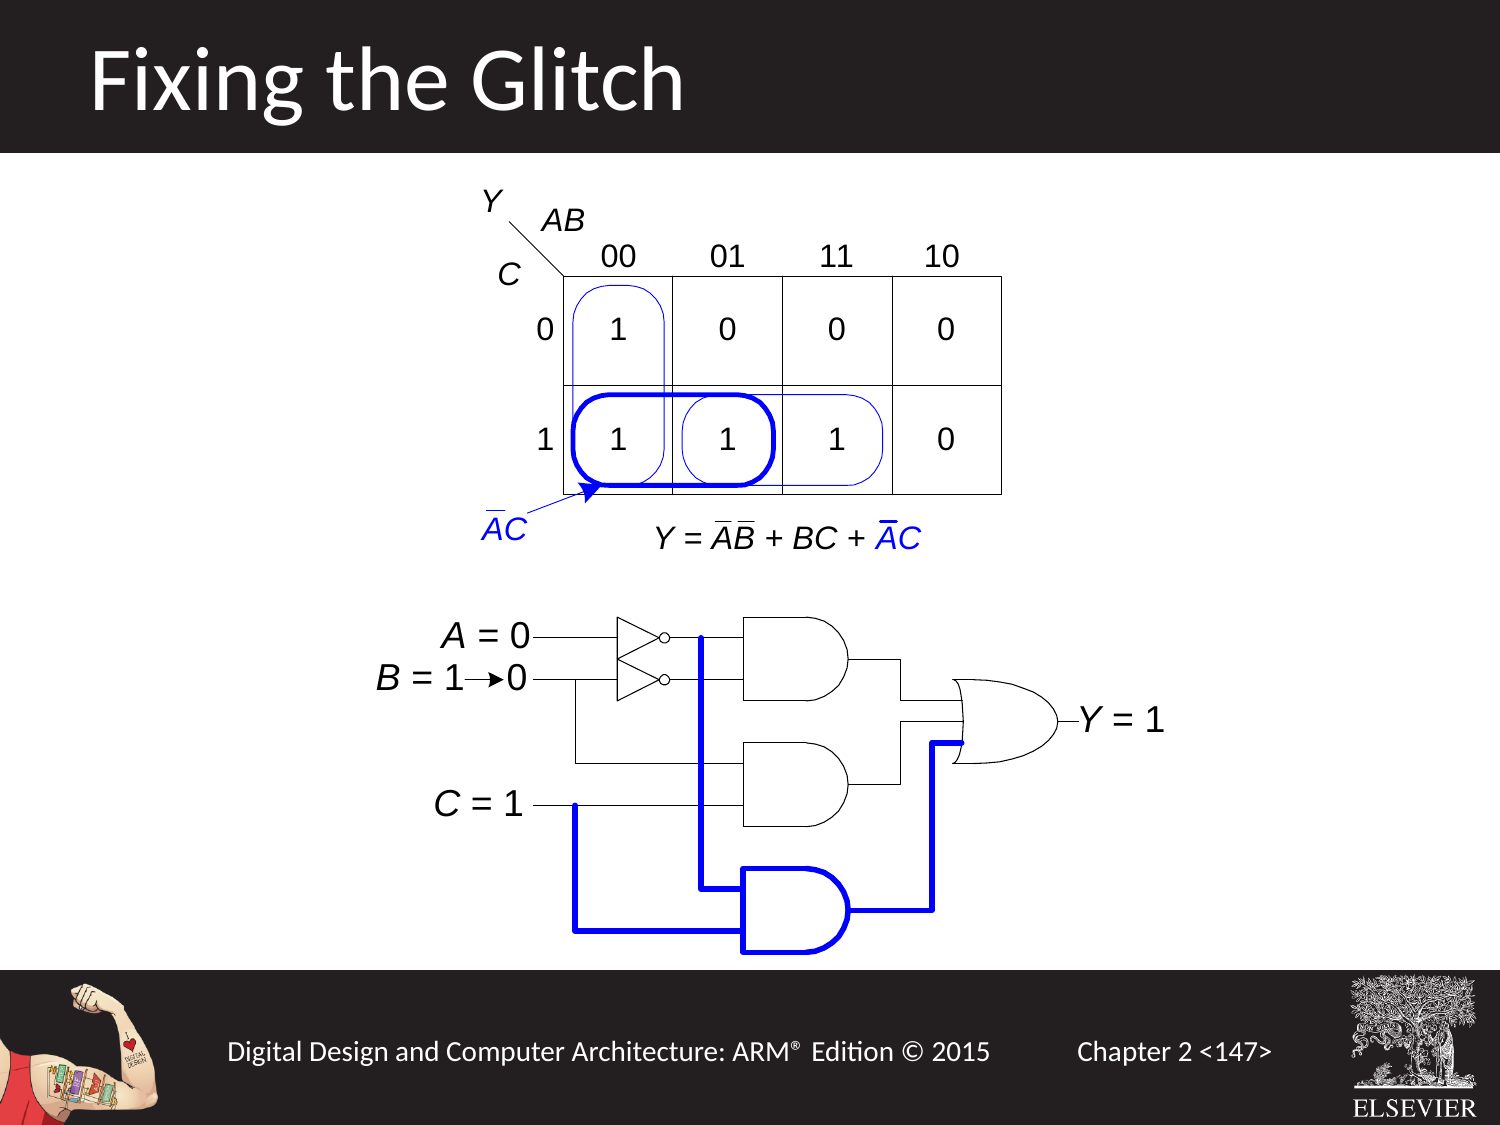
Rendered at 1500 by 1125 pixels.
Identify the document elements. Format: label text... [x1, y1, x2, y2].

text_box Fixing the Glitch [75, 11, 1375, 136]
picture [1350, 974, 1477, 1117]
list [349, 590, 1188, 963]
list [449, 162, 1006, 581]
picture [0, 979, 163, 1125]
